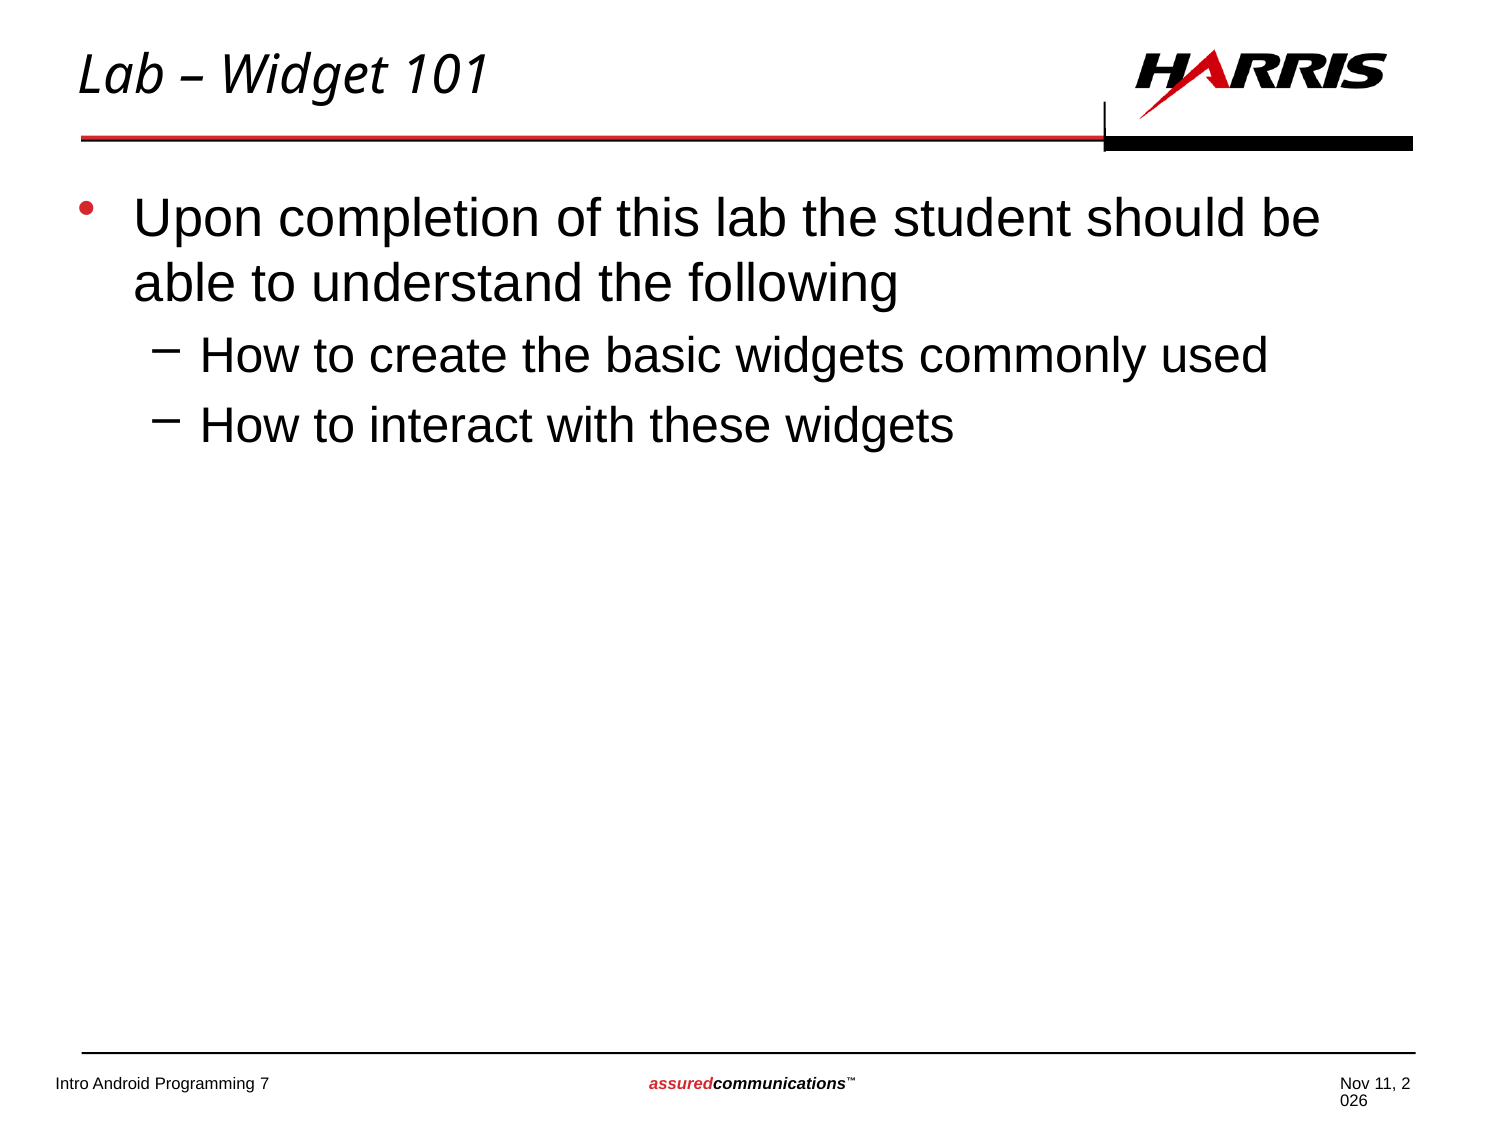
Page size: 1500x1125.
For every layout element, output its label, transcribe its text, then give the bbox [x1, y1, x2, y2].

list Upon completion of this lab the student should be able to understand the following How to create the basic widgets commonly used How to interact with these widgets [62, 174, 1413, 1020]
picture [1135, 49, 1387, 119]
slide_number 17-Oct-14 [1324, 1060, 1435, 1105]
title Lab – Widget 101 [62, 27, 951, 117]
